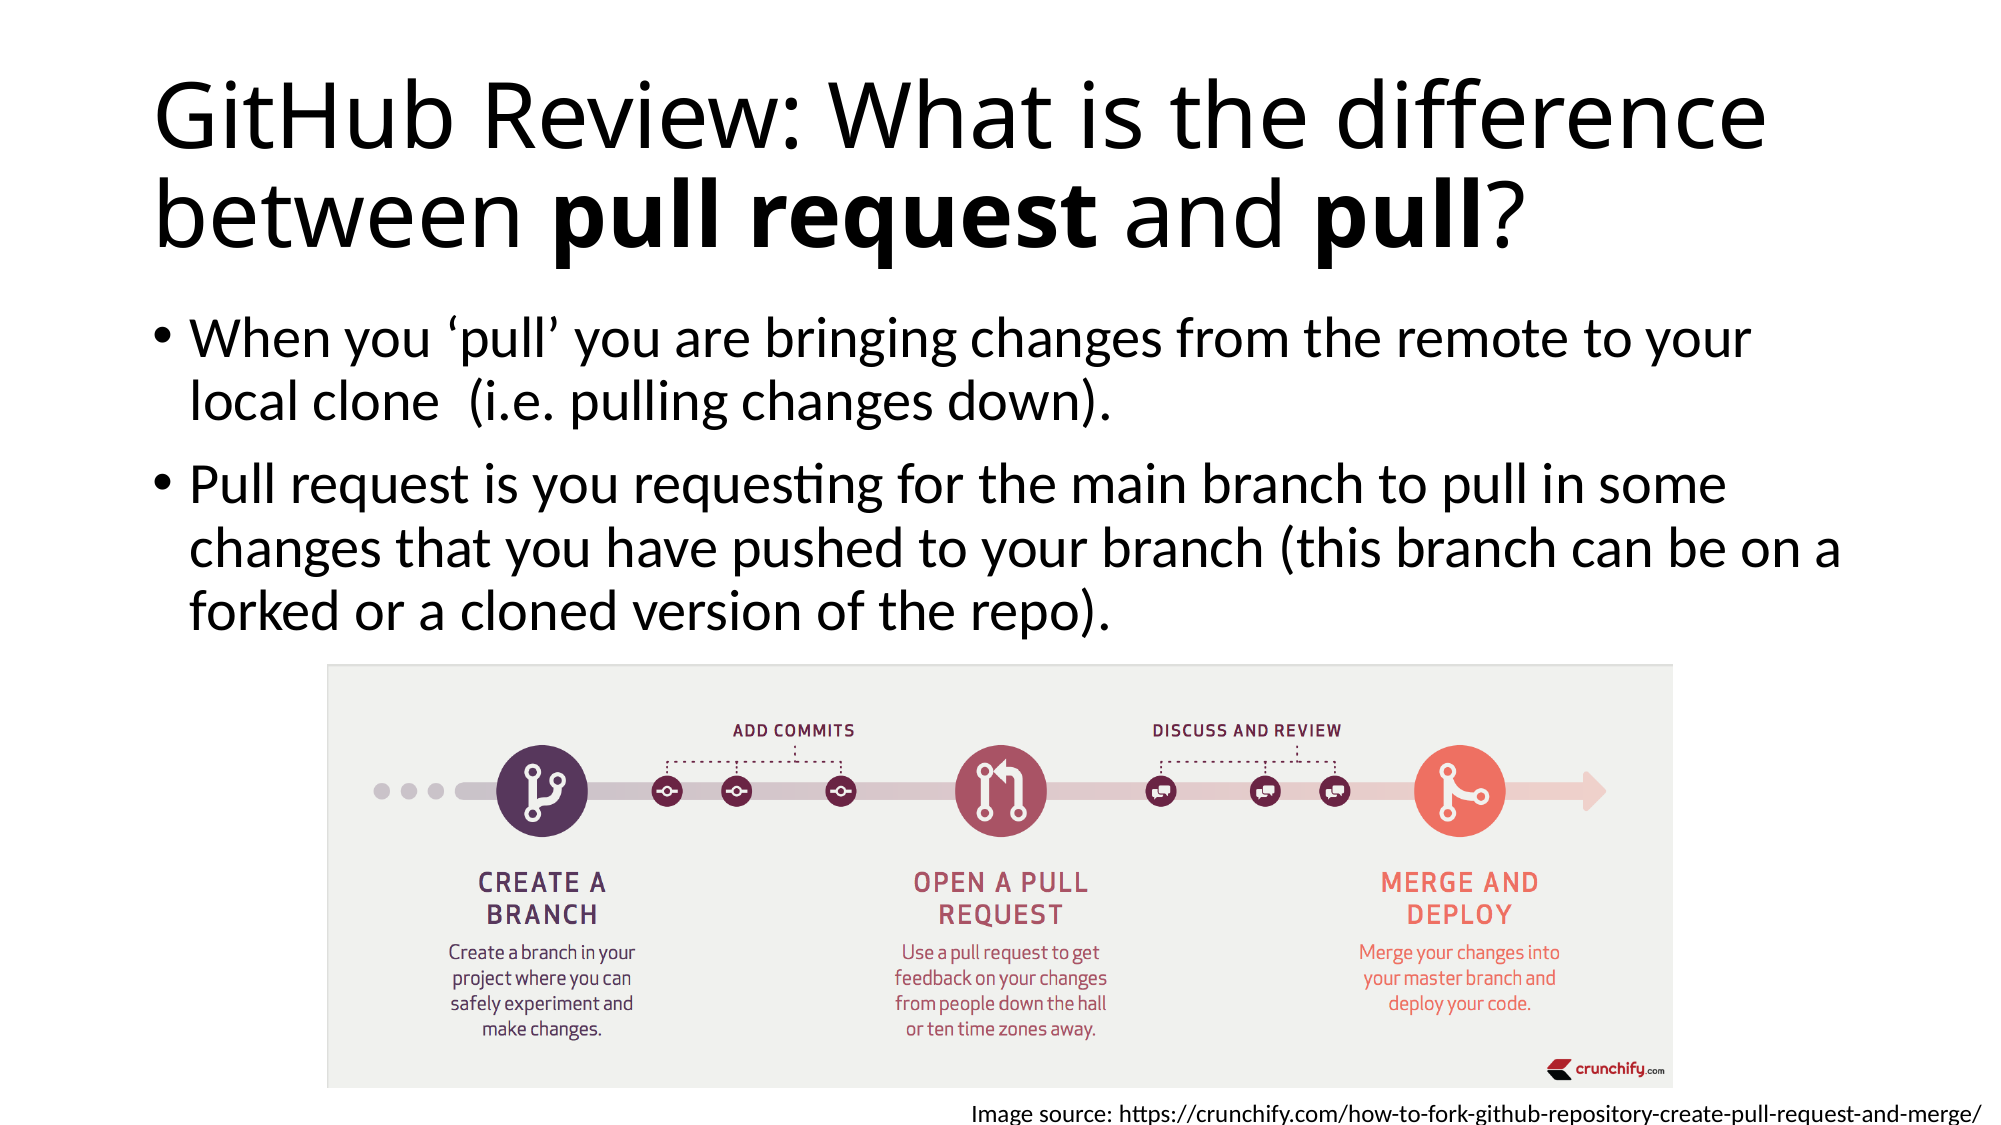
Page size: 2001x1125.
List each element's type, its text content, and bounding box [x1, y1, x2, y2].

picture [327, 664, 1673, 1088]
list When you ‘pull’ you are bringing changes from the remote to your local clone (i.e. pulling changes down). Pull request is you requesting for the main branch to pull in some changes that you have pushed to your branch (this branch can be on a forked or a cloned version of the repo). [137, 299, 1863, 1014]
title GitHub Review: What is the difference between pull request and pull? [137, 59, 1863, 278]
text_box Image source: https://crunchify.com/how-to-fork-github-repository-create-pull-request-and-merge/ [956, 1090, 2000, 1125]
